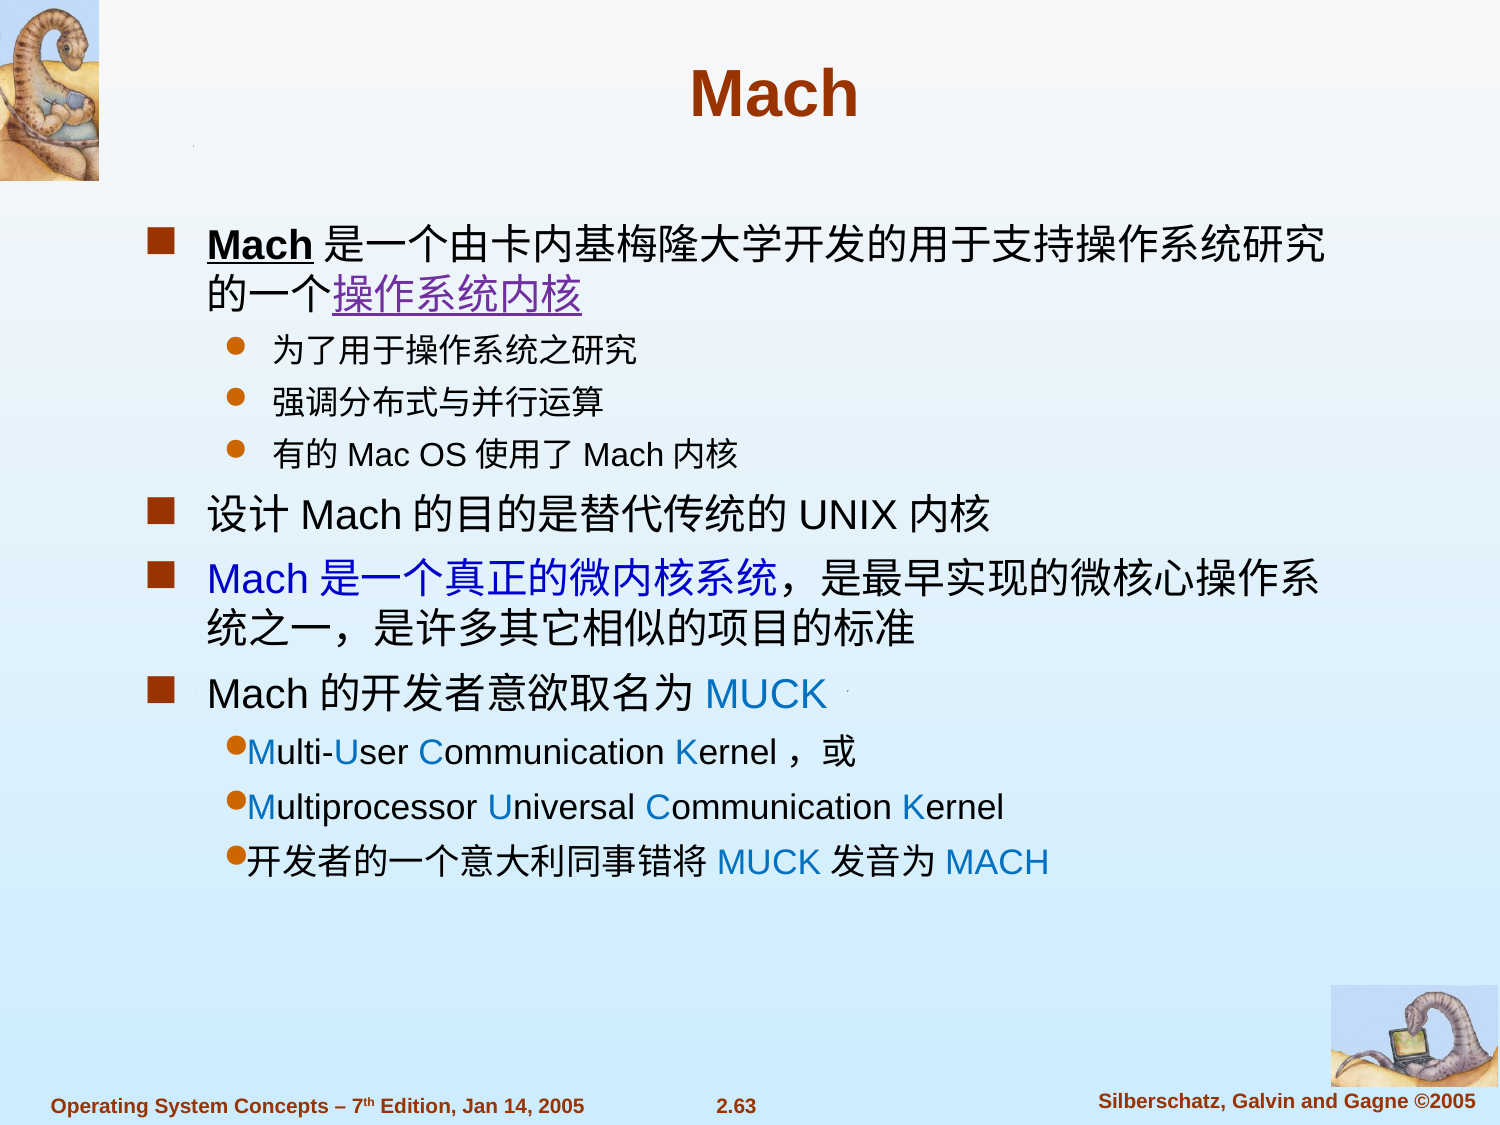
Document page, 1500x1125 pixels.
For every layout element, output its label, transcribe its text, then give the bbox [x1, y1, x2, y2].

title Mach [112, 37, 1438, 138]
picture [1331, 985, 1498, 1087]
list Mach是一个由卡内基梅隆大学开发的用于支持操作系统研究的一个操作系统内核 为了用于操作系统之研究 强调分布式与并行运算 有的Mac OS使用了Mach内核 设计Mach的目的是替代传统的UNIX内核 Mach是一个真正的微内核系统，是最早实现的微核心操作系统之一，是许多其它相似的项目的标准 Mach的开发者意欲取名为MUCK Multi-User Communication Kernel，或 Multiprocessor Universal Communication Kernel 开发者的一个意大利同事错将MUCK发音为MACH [135, 210, 1342, 946]
picture [0, 0, 99, 181]
